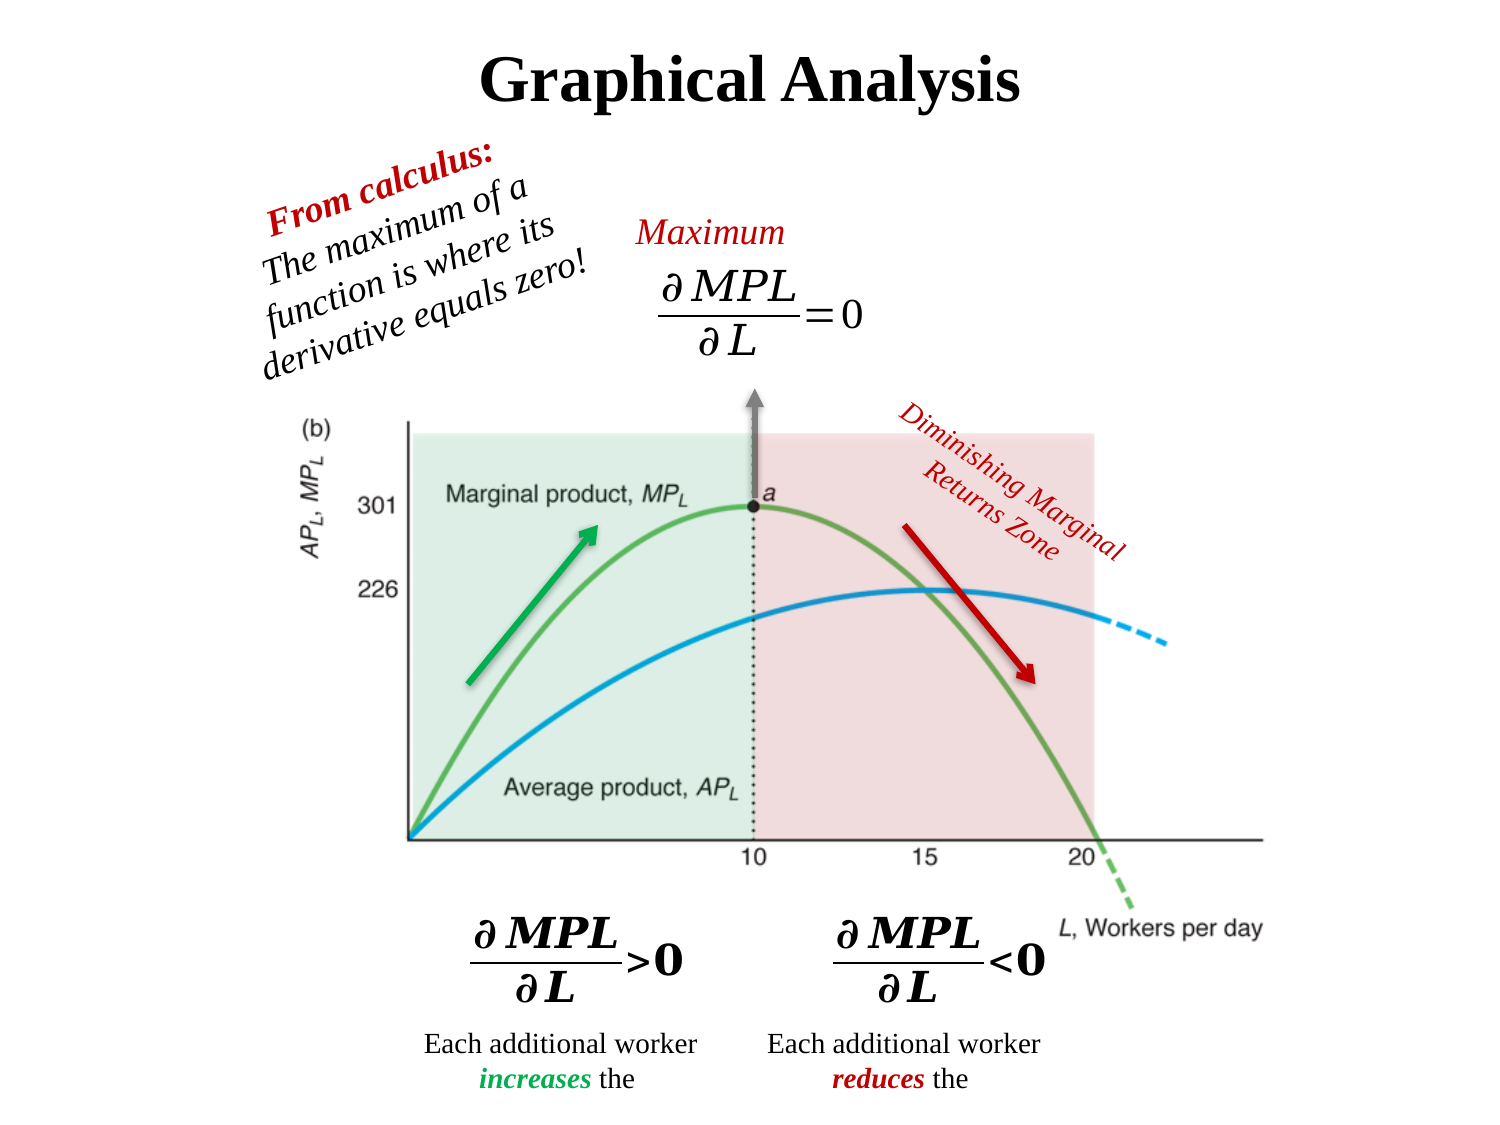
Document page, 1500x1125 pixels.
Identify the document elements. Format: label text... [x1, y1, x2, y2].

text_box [467, 524, 599, 685]
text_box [903, 524, 1036, 685]
text_box Diminishing Marginal Returns Zone [878, 377, 965, 417]
text_box From calculus: The maximum of a function is where its derivative equals zero! [190, 94, 612, 402]
picture [272, 418, 1301, 951]
title Graphical Analysis [49, 0, 1451, 151]
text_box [620, 199, 899, 367]
